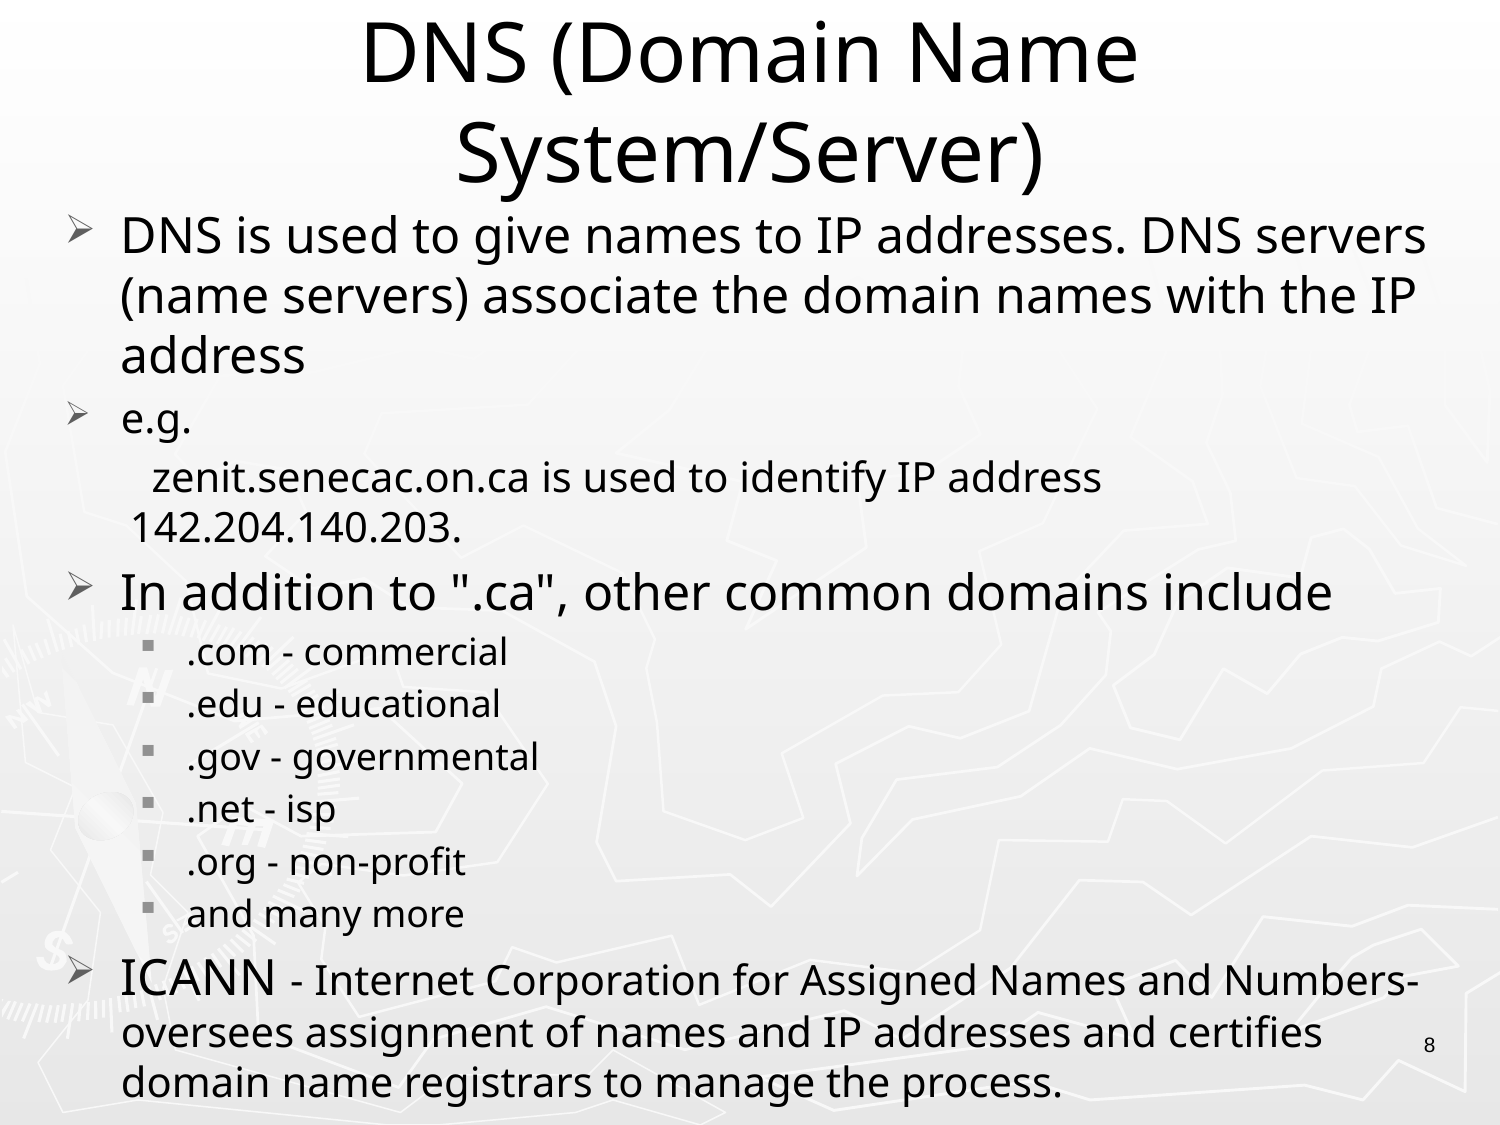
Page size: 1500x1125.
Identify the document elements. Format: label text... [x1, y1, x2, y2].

list DNS is used to give names to IP addresses. DNS servers (name servers) associate the domain names with the IP address e.g. zenit.senecac.on.ca is used to identify IP address 142.204.140.203. In addition to ".ca", other common domains include .com - commercial .edu - educational .gov - governmental .net - isp .org - non-profit and many more ICANN - Internet Corporation for Assigned Names and Numbers- oversees assignment of names and IP addresses and certifies domain name registrars to manage the process. [49, 196, 1451, 1035]
title DNS (Domain Name System/Server) [49, 37, 1451, 161]
slide_number 8 [1074, 1024, 1451, 1103]
